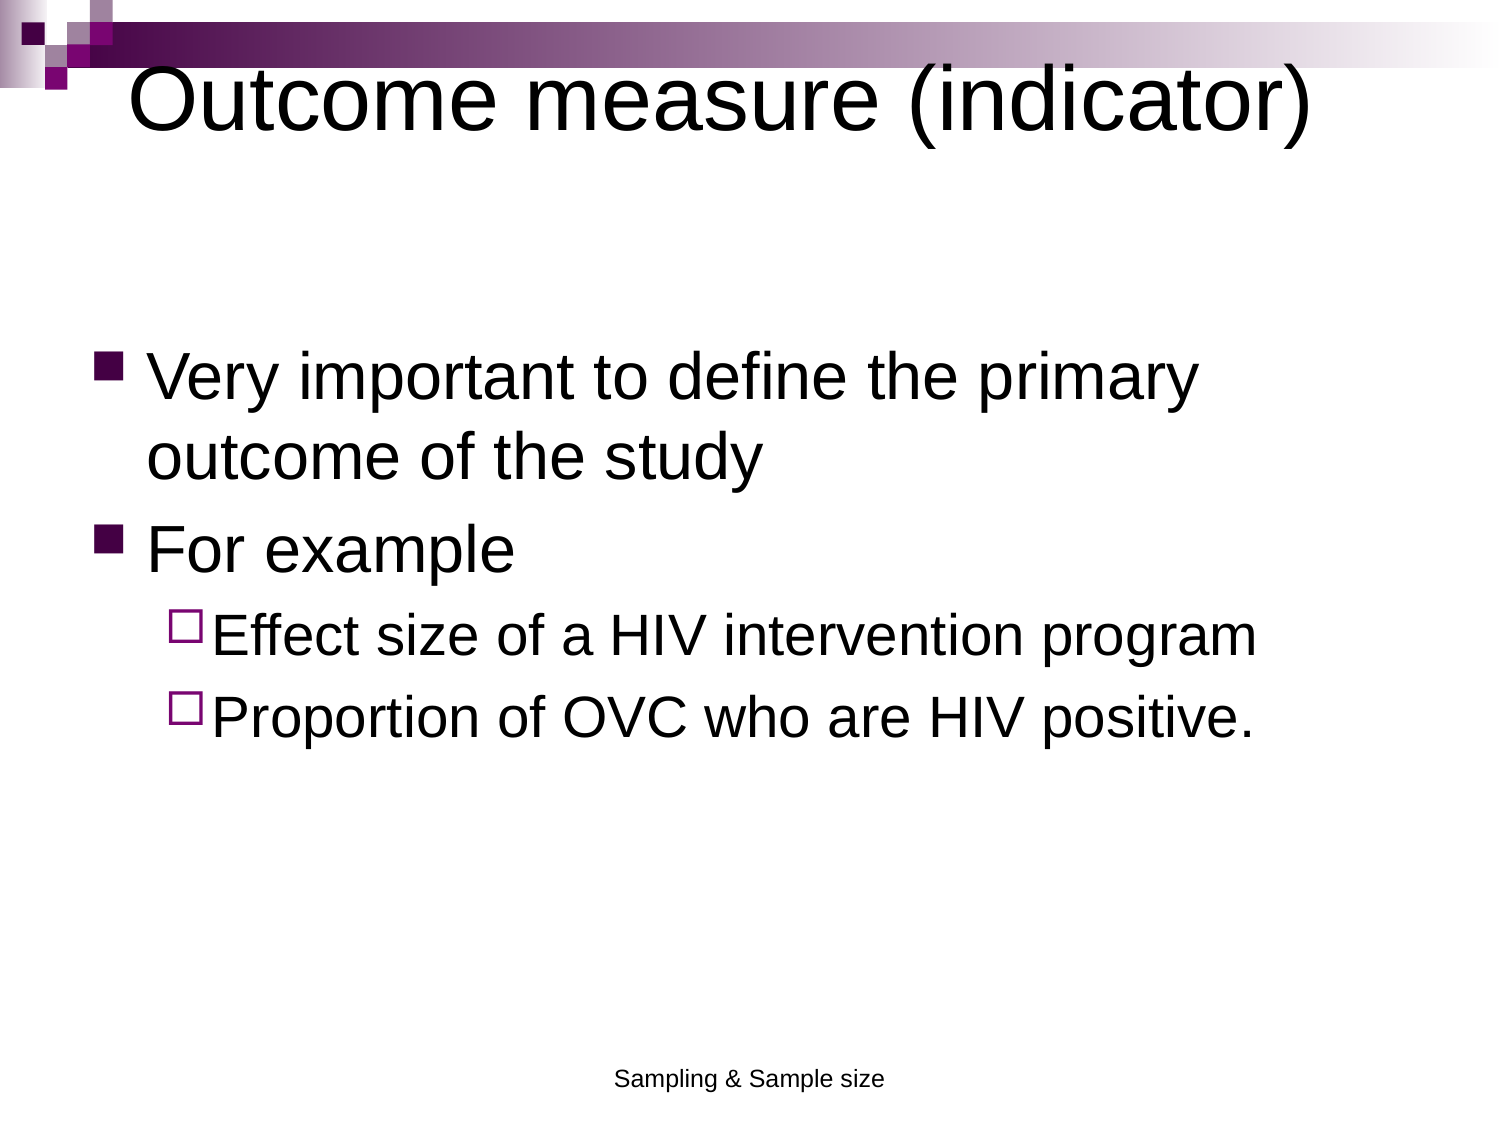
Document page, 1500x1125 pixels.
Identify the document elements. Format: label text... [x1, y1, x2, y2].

list Very important to define the primary outcome of the study For example Effect size of a HIV intervention program Proportion of OVC who are HIV positive. [74, 324, 1426, 963]
title Outcome measure (indicator) [112, 0, 1463, 188]
footer Sampling & Sample size [512, 1024, 988, 1101]
